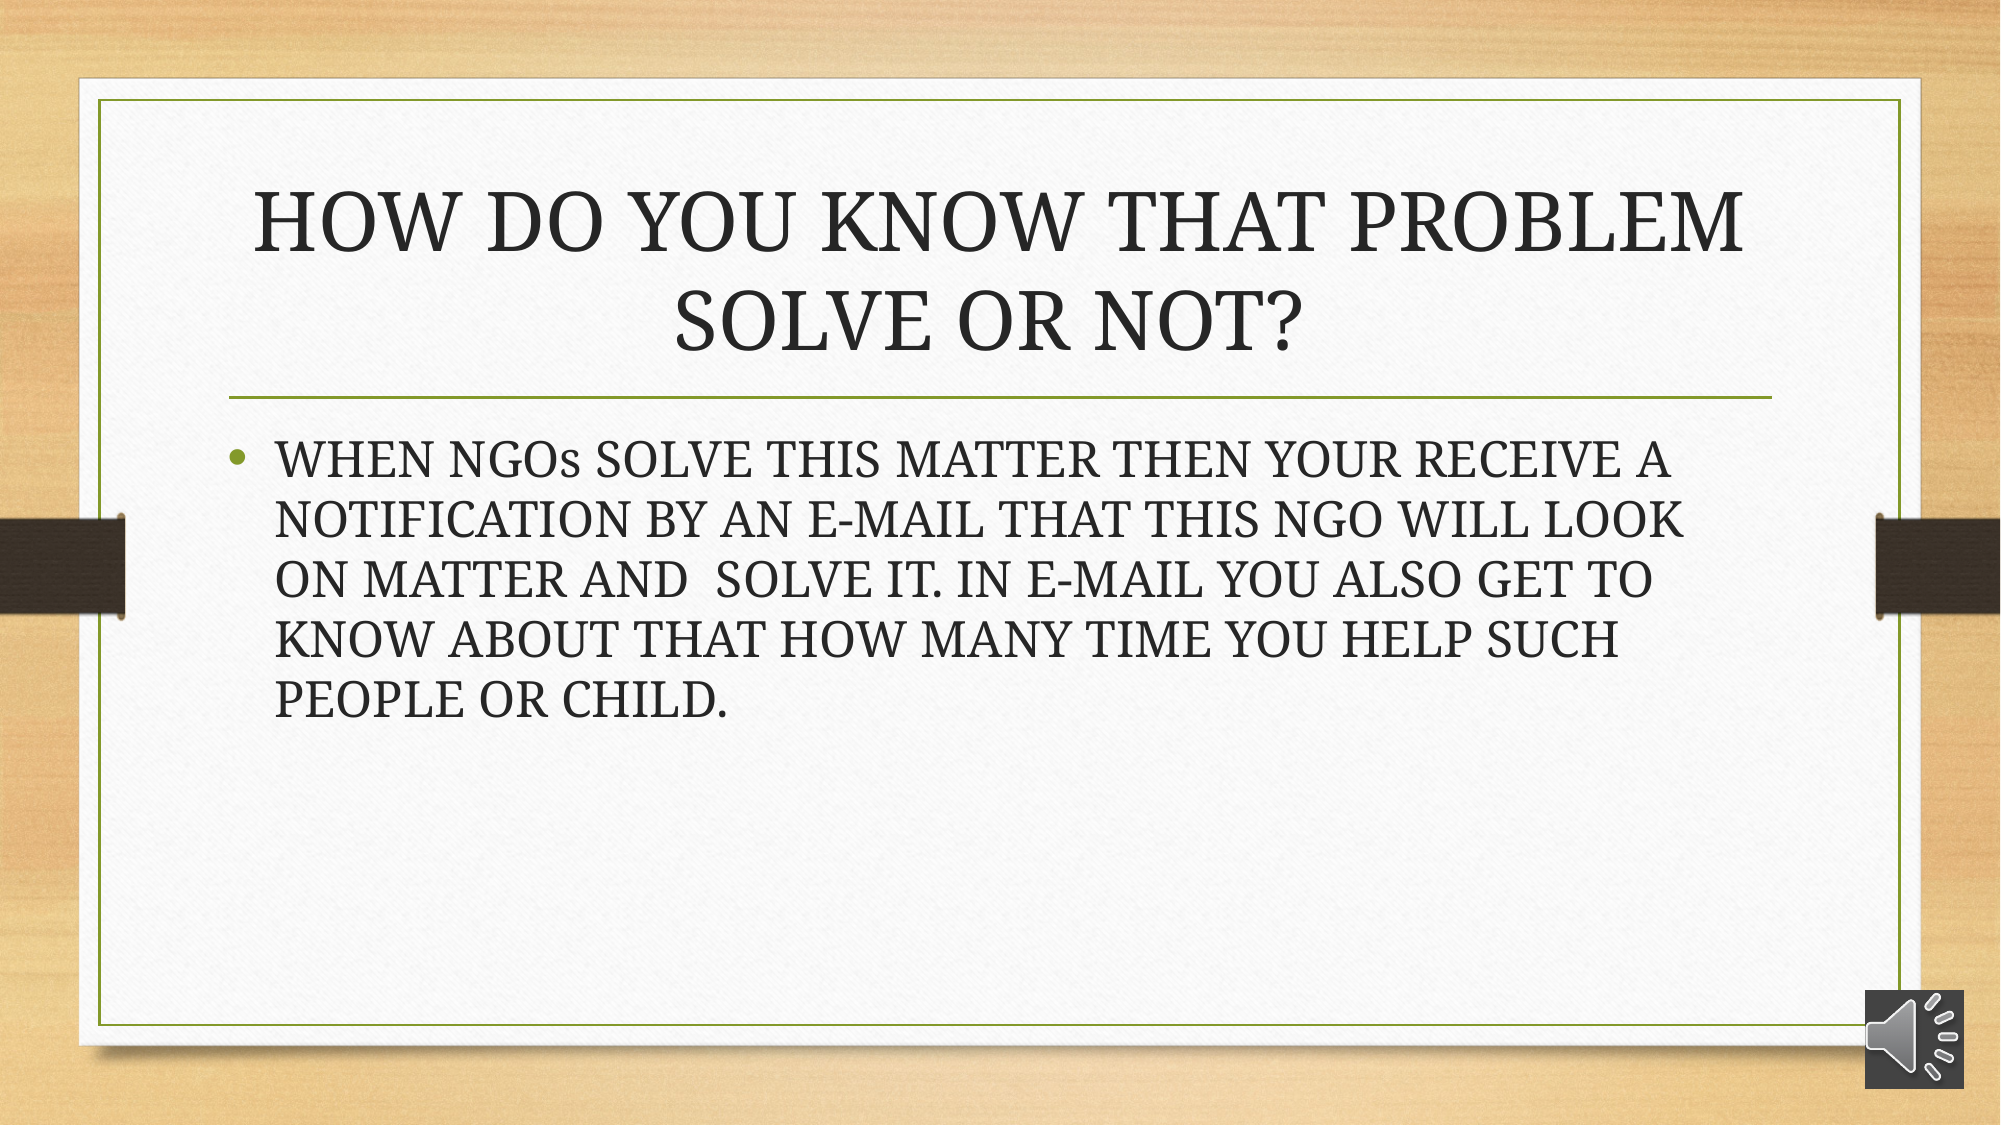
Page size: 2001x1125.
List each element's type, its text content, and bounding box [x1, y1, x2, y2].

picture [0, 0, 2001, 1125]
list WHEN NGOs SOLVE THIS MATTER THEN YOUR RECEIVE A NOTIFICATION BY AN E-MAIL THAT THIS NGO WILL LOOK ON MATTER AND SOLVE IT. IN E-MAIL YOU ALSO GET TO KNOW ABOUT THAT HOW MANY TIME YOU HELP SUCH PEOPLE OR CHILD. [212, 419, 1788, 964]
title HOW DO YOU KNOW THAT PROBLEM SOLVE OR NOT? [212, 161, 1788, 375]
